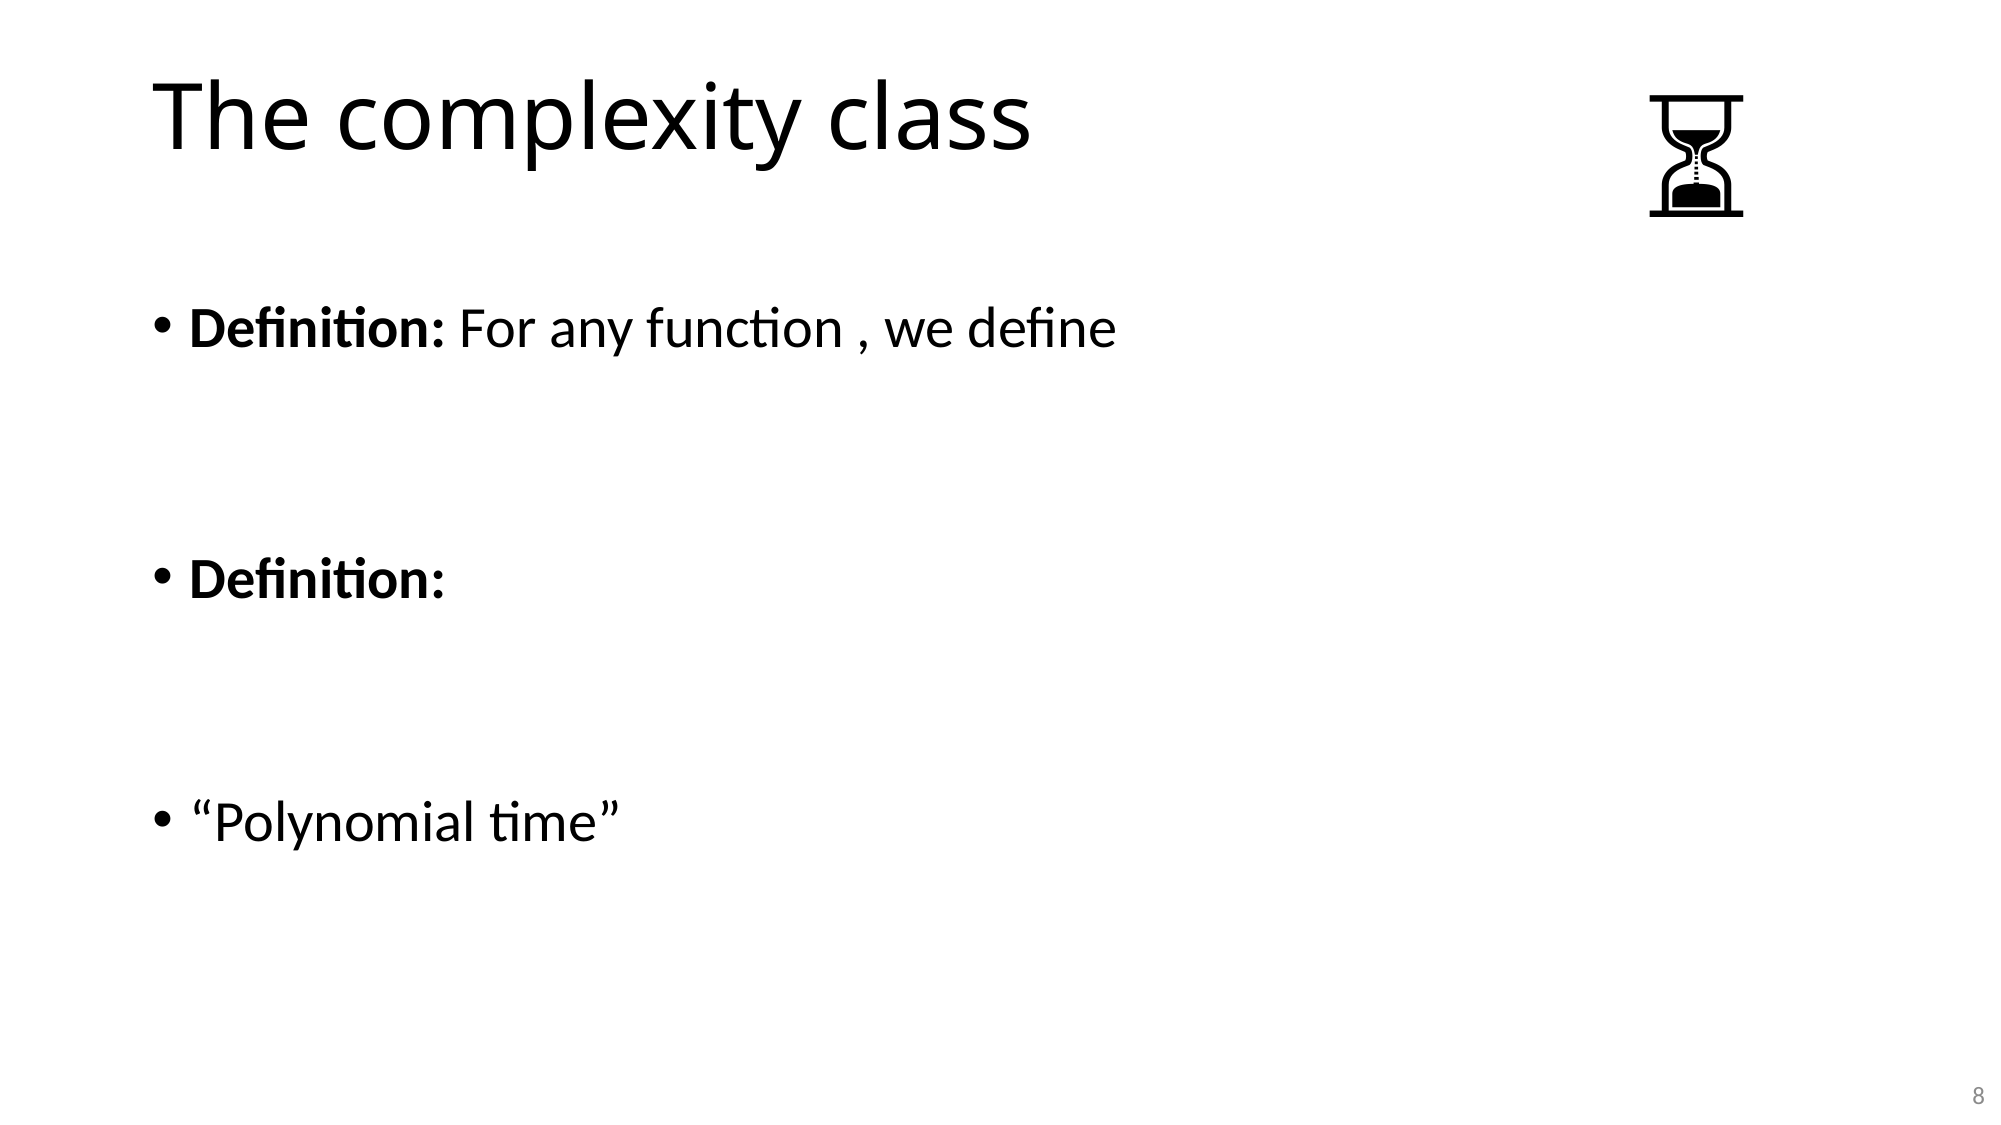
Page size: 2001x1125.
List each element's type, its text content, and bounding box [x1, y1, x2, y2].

slide_number 8 [1550, 1064, 2000, 1125]
text_box ⏳ [1627, 59, 1863, 255]
